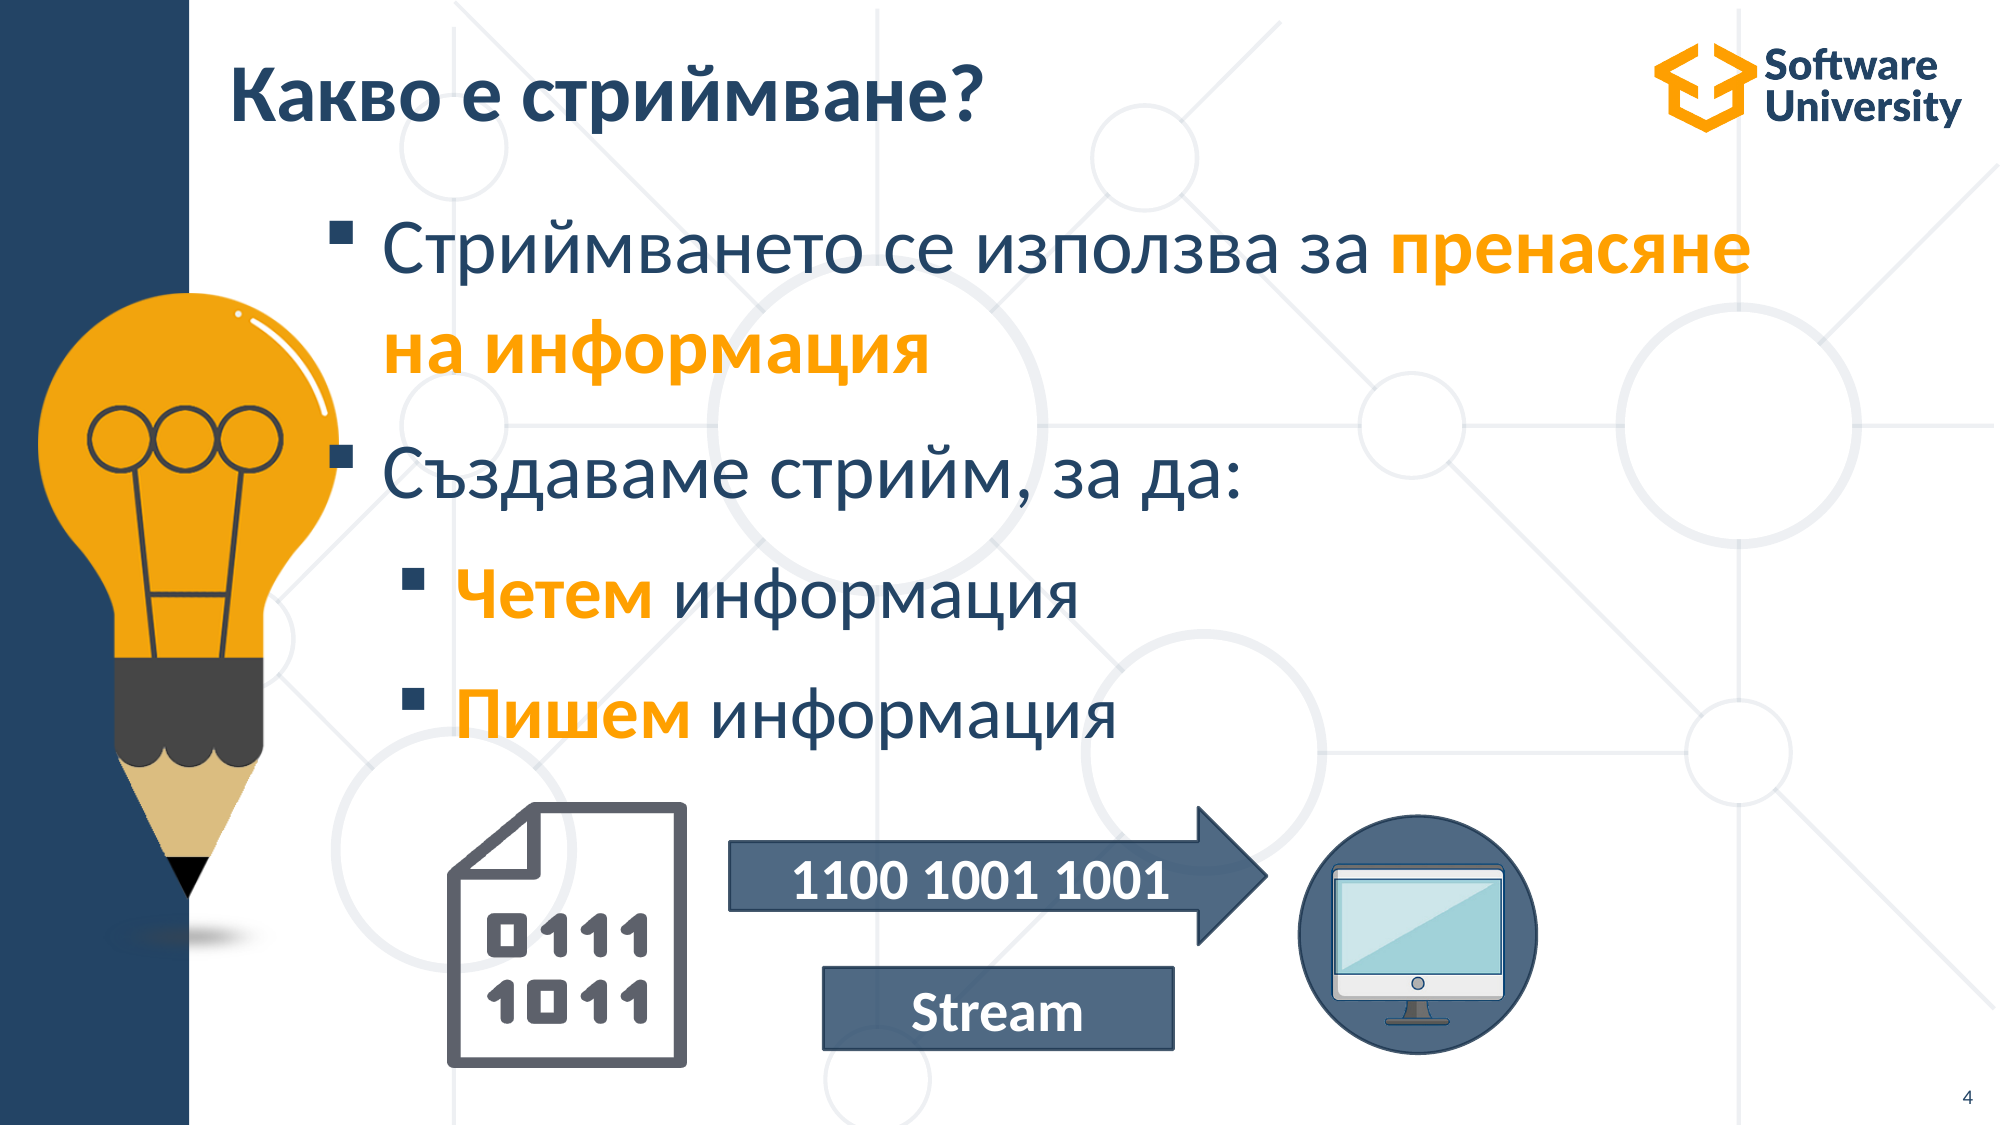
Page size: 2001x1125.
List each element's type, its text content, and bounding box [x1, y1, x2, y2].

picture [38, 293, 306, 961]
picture [445, 801, 698, 1068]
text_box 4 [1927, 1067, 1989, 1117]
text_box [1298, 815, 1537, 1054]
text_box Stream [821, 965, 1175, 1052]
list Стриймването се използва за пренасяне на информация Създаваме стрийм, за да: Четем информация Пишем информация [306, 183, 1999, 1092]
text_box 1100 1001 1001 [727, 805, 1270, 947]
title Какво е стриймване? [212, 16, 1628, 162]
picture [1641, 31, 1973, 145]
